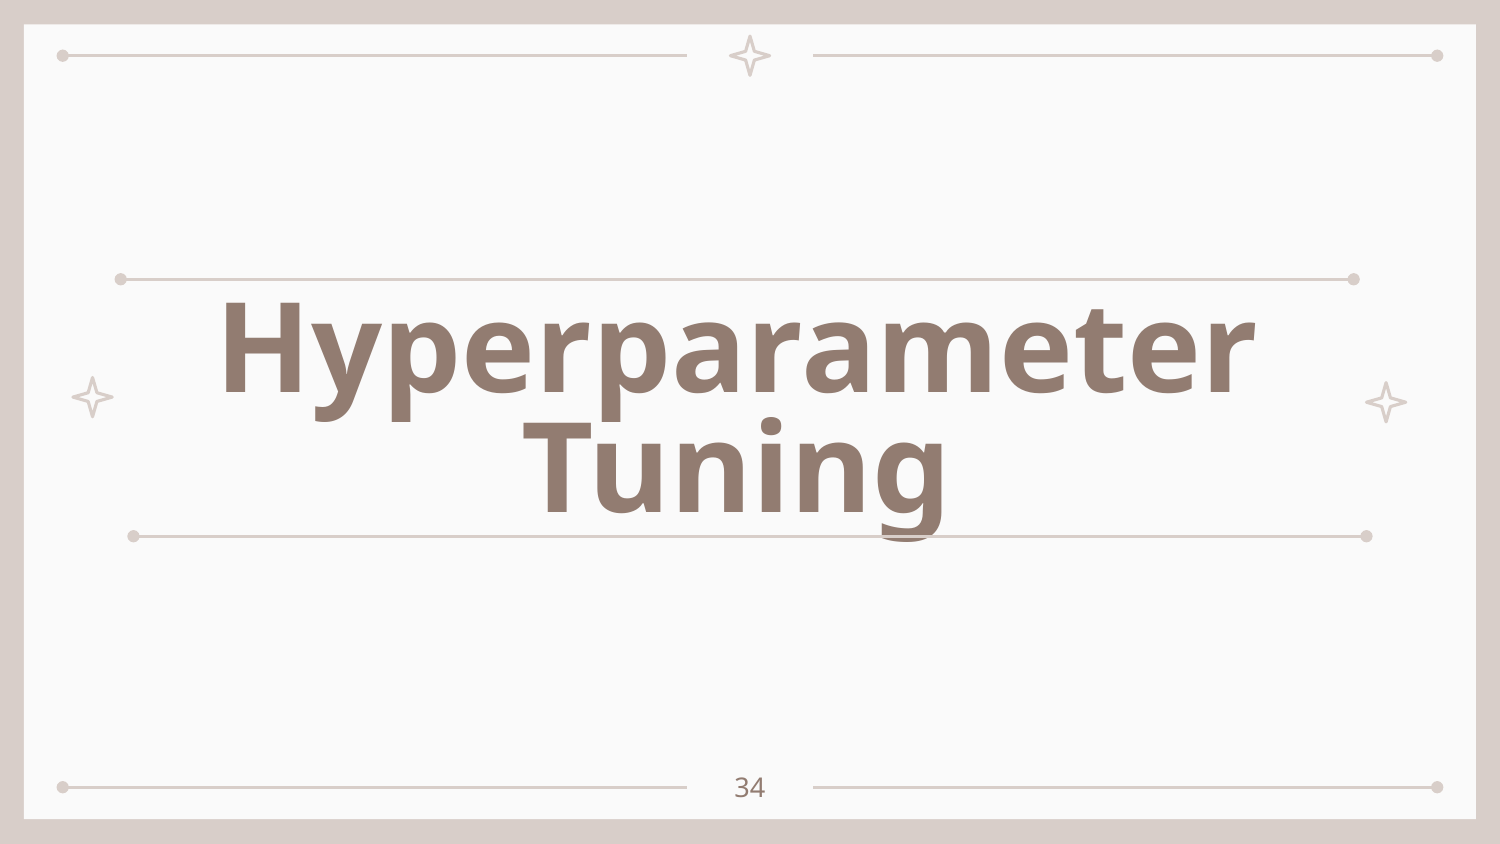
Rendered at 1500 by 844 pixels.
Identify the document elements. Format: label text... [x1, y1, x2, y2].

text_box [1366, 382, 1406, 422]
slide_number 34 [705, 755, 795, 810]
text_box [72, 377, 113, 417]
title Hyperparameter Tuning [86, 344, 1388, 489]
